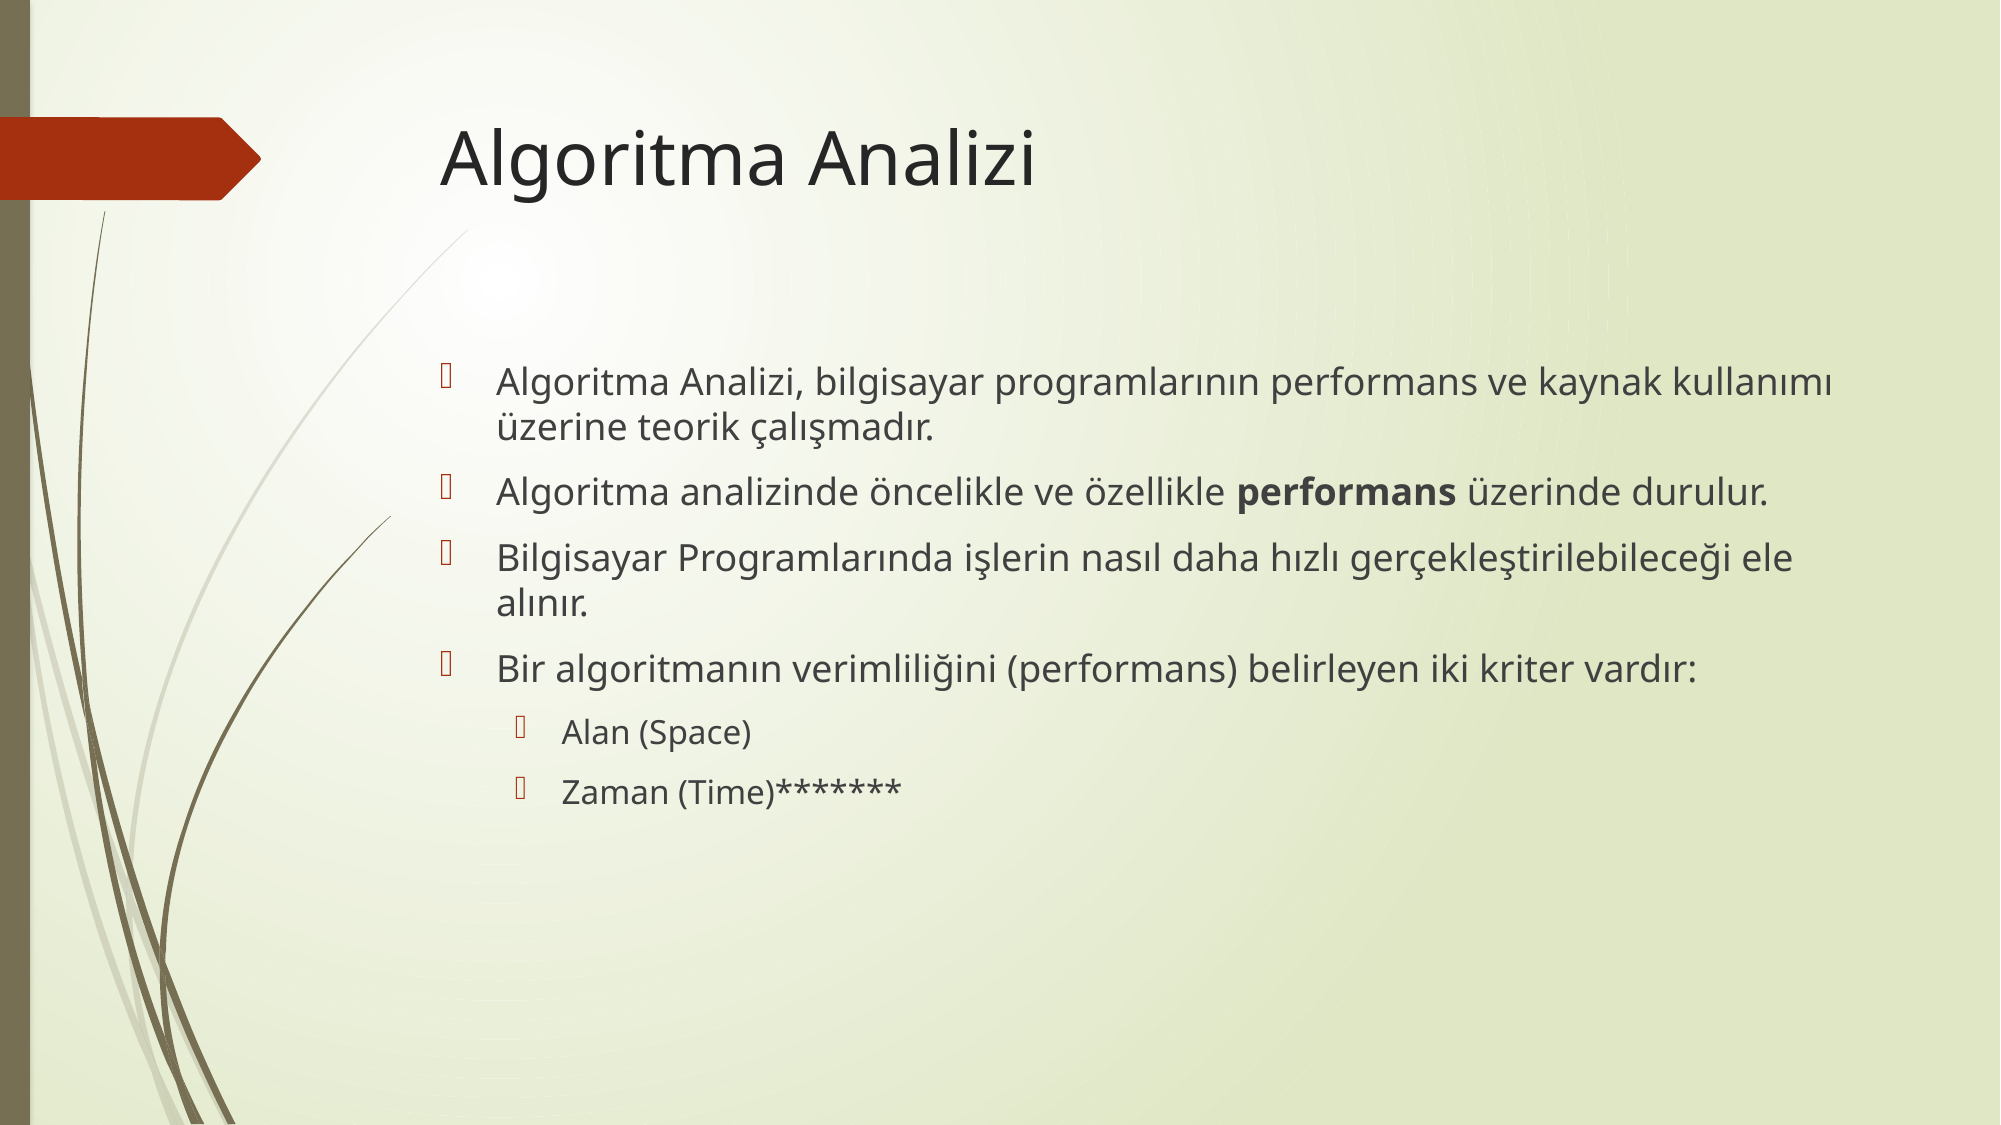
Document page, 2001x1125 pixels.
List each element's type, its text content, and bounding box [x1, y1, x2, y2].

list Algoritma Analizi, bilgisayar programlarının performans ve kaynak kullanımı üzerine teorik çalışmadır. Algoritma analizinde öncelikle ve özellikle performans üzerinde durulur. Bilgisayar Programlarında işlerin nasıl daha hızlı gerçekleştirilebileceği ele alınır. Bir algoritmanın verimliliğini (performans) belirleyen iki kriter vardır: Alan (Space) Zaman (Time)******* [424, 350, 1888, 970]
title Algoritma Analizi [425, 102, 1888, 313]
